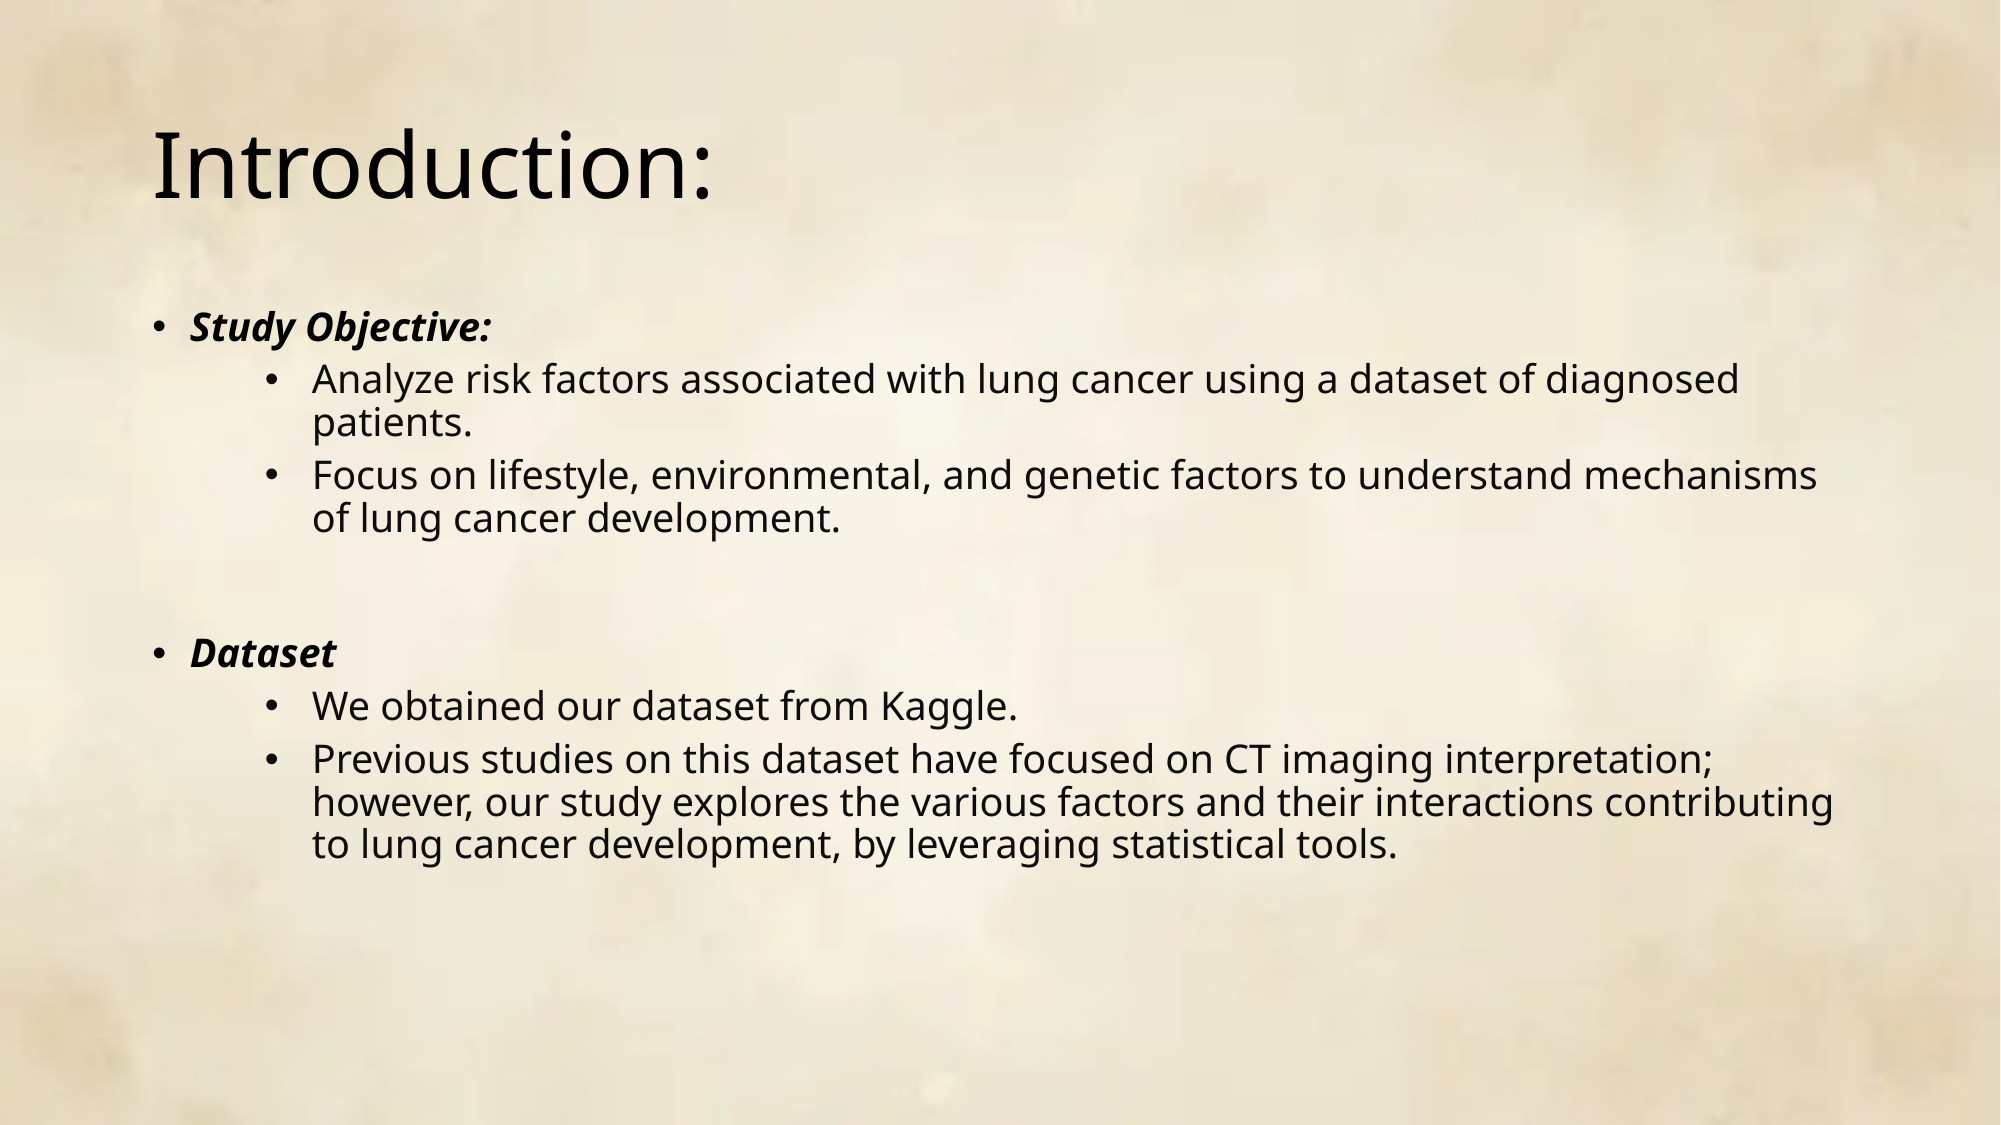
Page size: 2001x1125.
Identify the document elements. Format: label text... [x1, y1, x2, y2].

title Introduction: [137, 59, 1863, 278]
picture [0, 0, 2001, 1125]
list Study Objective: Analyze risk factors associated with lung cancer using a dataset of diagnosed patients. Focus on lifestyle, environmental, and genetic factors to understand mechanisms of lung cancer development. Dataset We obtained our dataset from Kaggle. Previous studies on this dataset have focused on CT imaging interpretation; however, our study explores the various factors and their interactions contributing to lung cancer development, by leveraging statistical tools. [137, 299, 1863, 1014]
